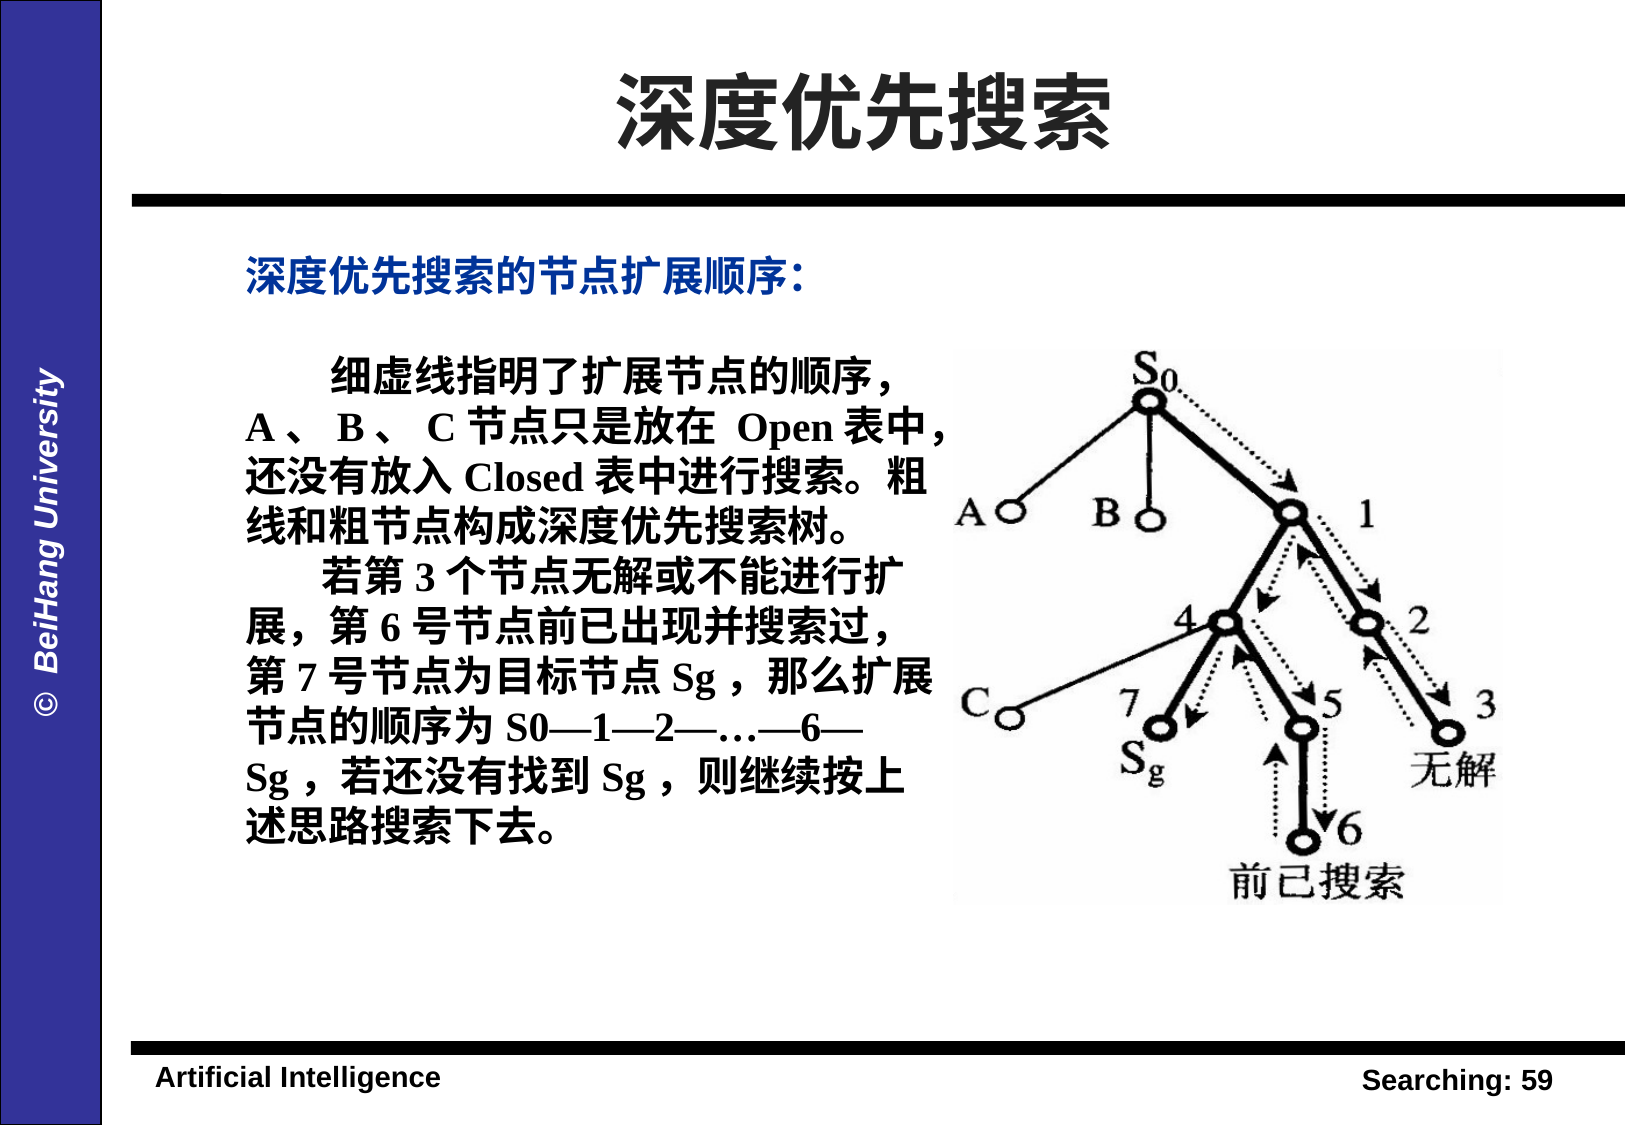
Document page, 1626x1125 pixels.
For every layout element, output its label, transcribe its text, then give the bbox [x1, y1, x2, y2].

picture [953, 349, 1503, 906]
text_box 深度优先搜索的节点扩展顺序： 细虚线指明了扩展节点的顺序， A、B、C节点只是放在 Open表中，还没有放入Closed表中进行搜索。粗线和粗节点构成深度优先搜索树。 若第3个节点无解或不能进行扩展，第6号节点前已出现并搜索过，第7号节点为目标节点Sg，那么扩展节点的顺序为S0—1—2—…—6—Sg，若还没有找到Sg，则继续按上述思路搜索下去。 [230, 249, 954, 908]
text_box 深度优先搜索 [138, 32, 1589, 187]
